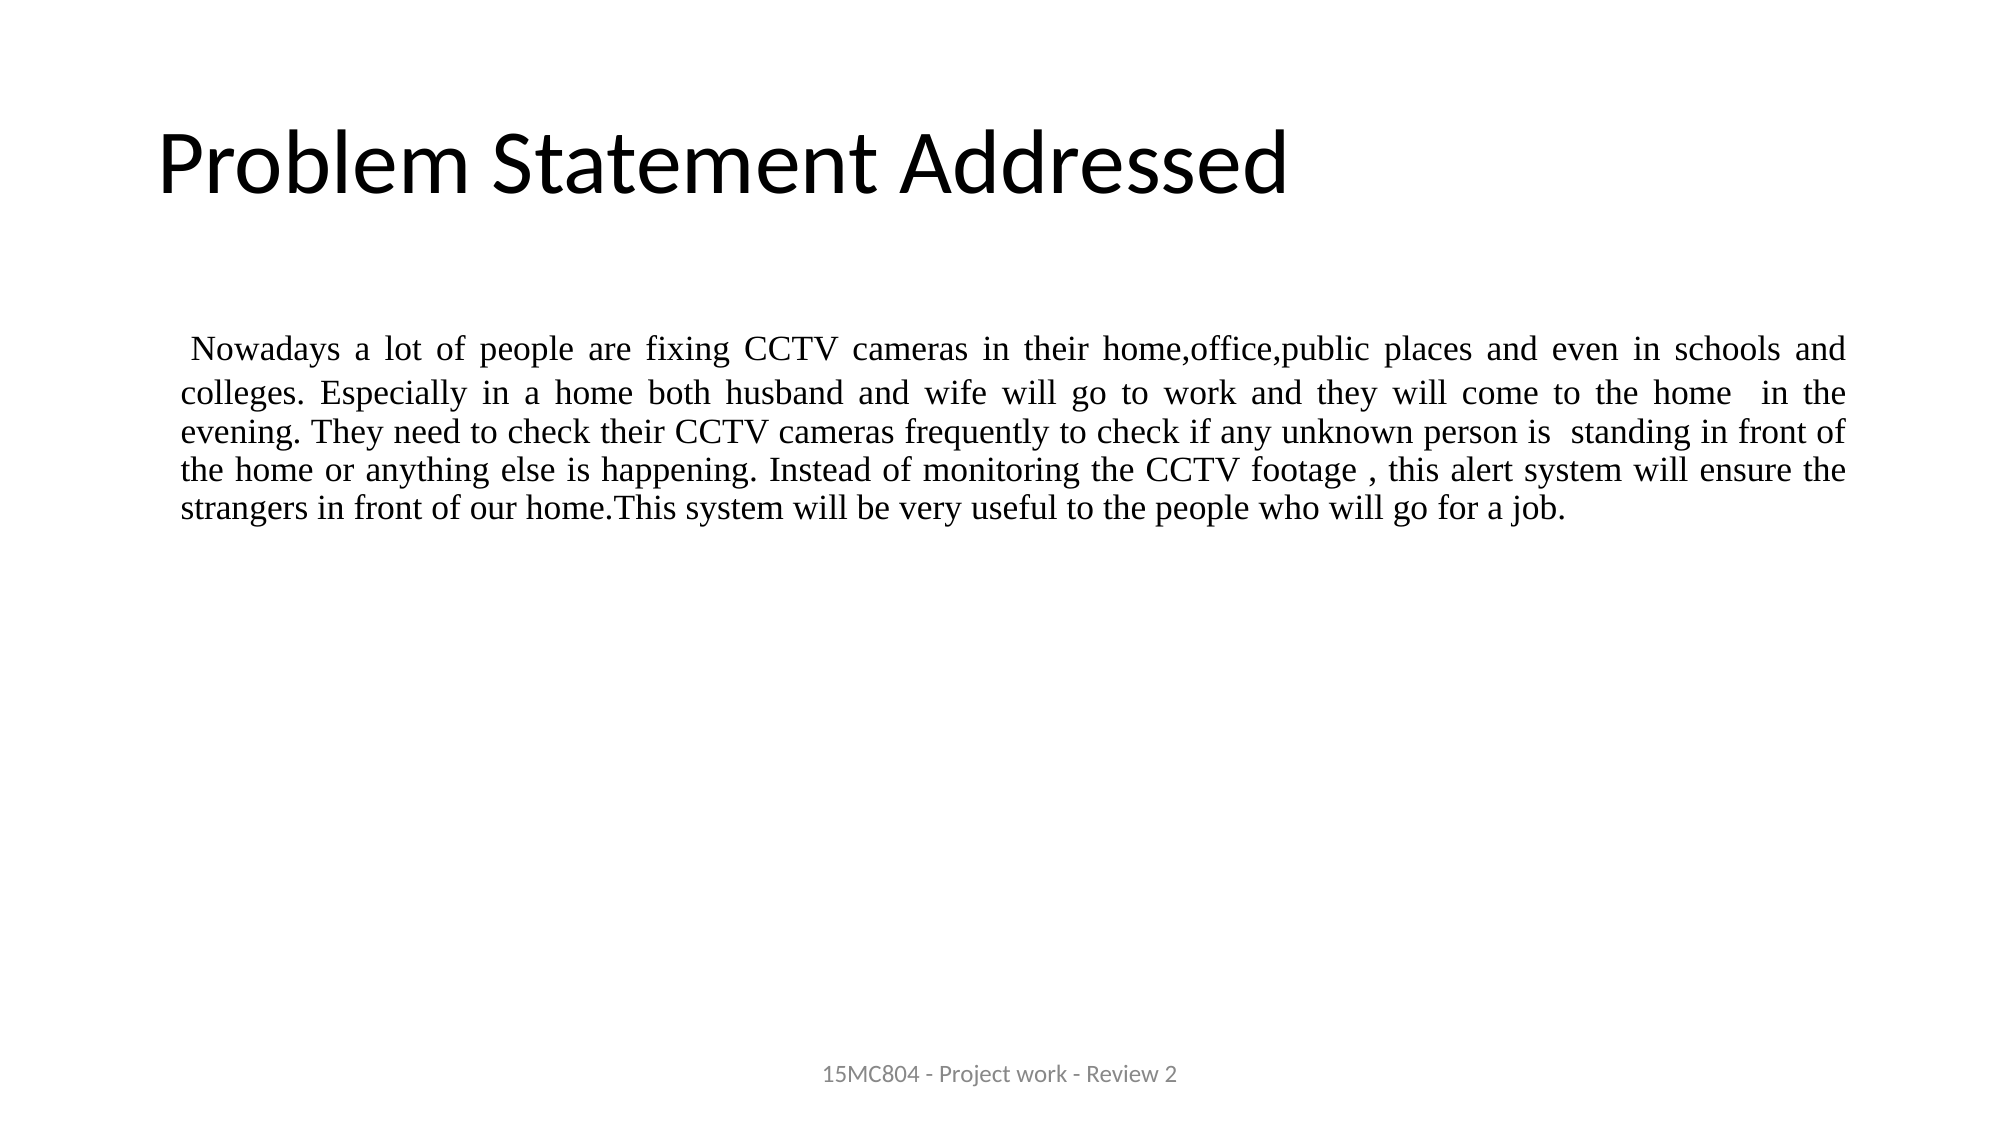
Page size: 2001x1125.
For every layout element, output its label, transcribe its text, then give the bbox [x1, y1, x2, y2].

list Nowadays a lot of people are fixing CCTV cameras in their home,office,public places and even in schools and colleges. Especially in a home both husband and wife will go to work and they will come to the home in the evening. They need to check their CCTV cameras frequently to check if any unknown person is standing in front of the home or anything else is happening. Instead of monitoring the CCTV footage , this alert system will ensure the strangers in front of our home.This system will be very useful to the people who will go for a job. [137, 299, 1863, 1014]
footer 15MC804 - Project work - Review 2 [662, 1042, 1338, 1103]
title Problem Statement Addressed [142, 55, 1868, 273]
